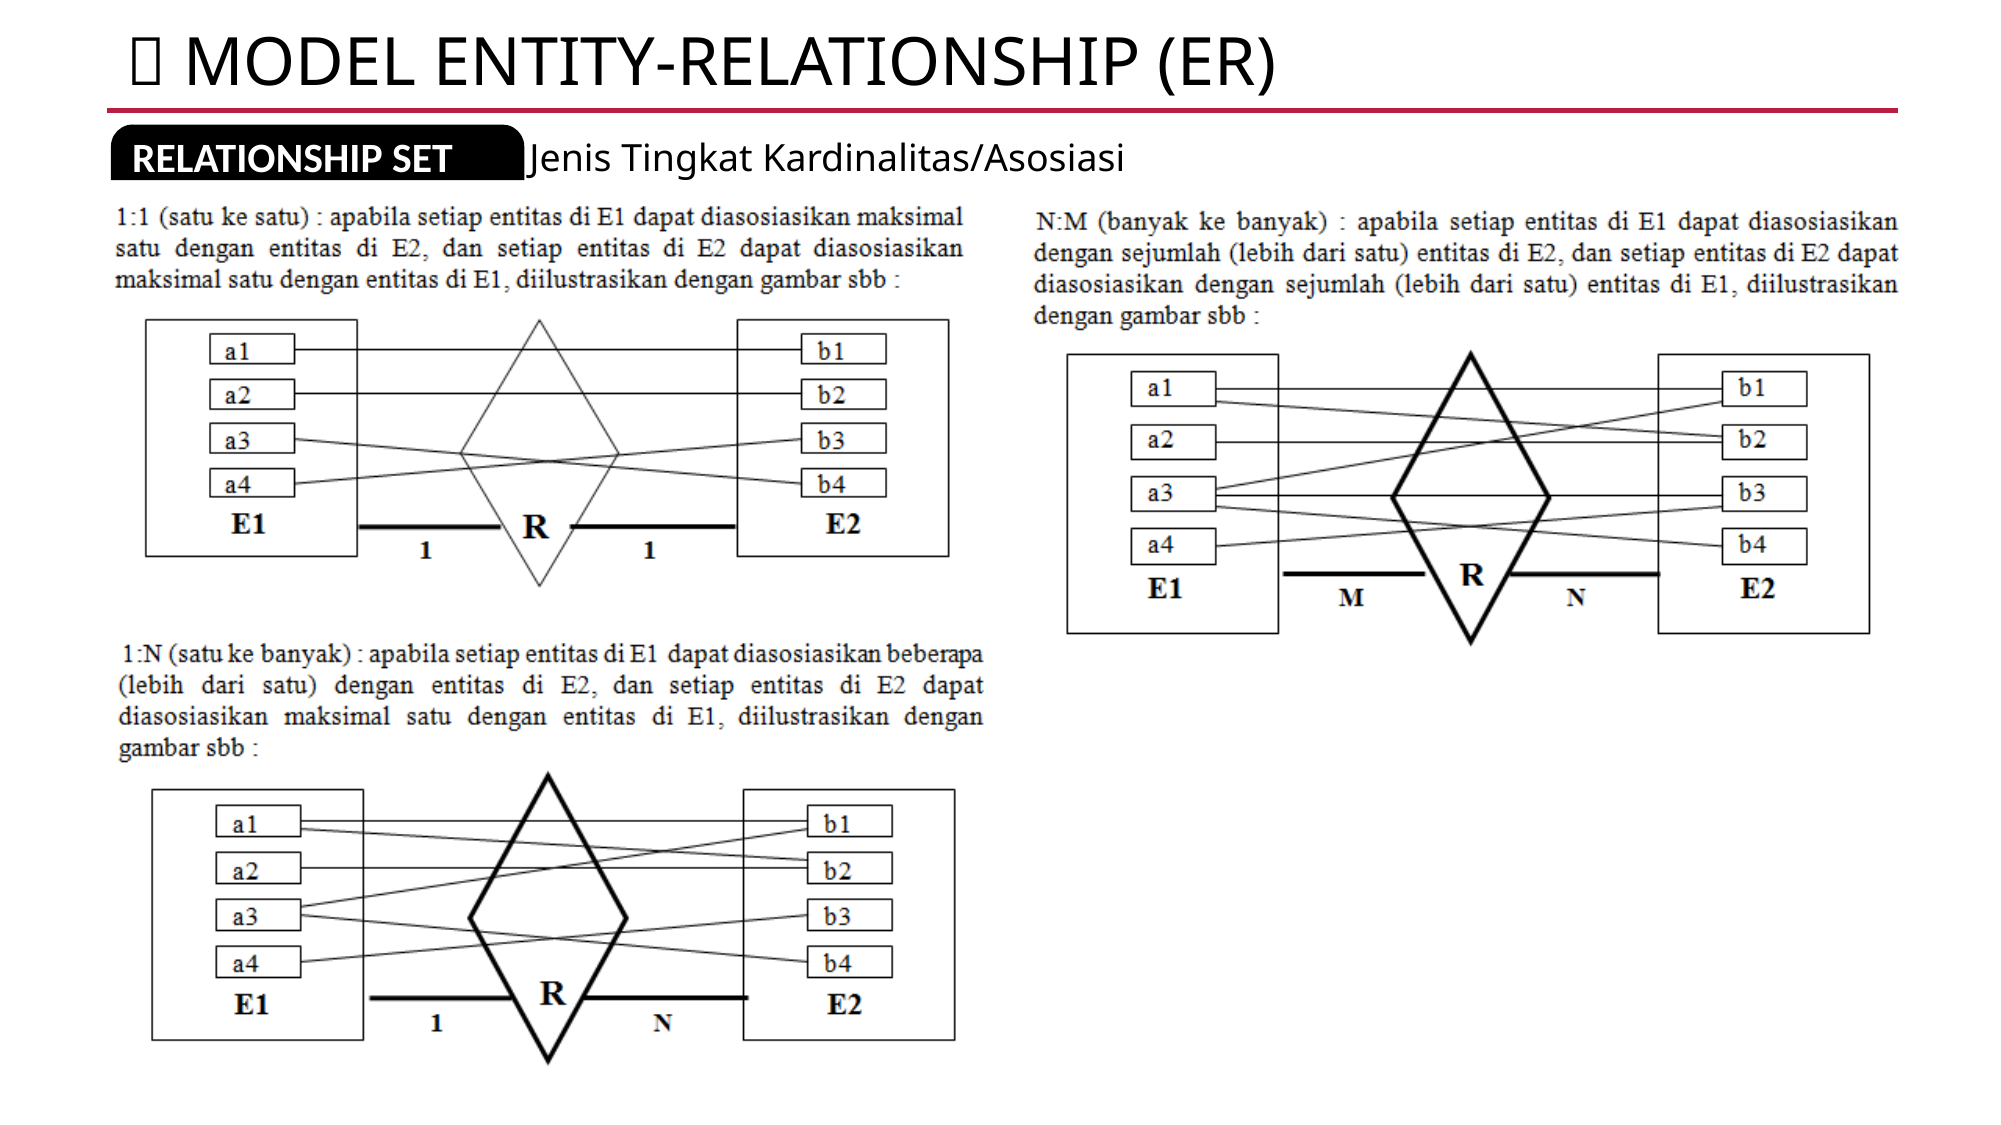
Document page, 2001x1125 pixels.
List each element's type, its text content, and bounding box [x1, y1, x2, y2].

text_box Jenis Tingkat Kardinalitas/Asosiasi [514, 126, 1141, 187]
picture [100, 630, 1009, 1085]
text_box  MODEl ENTITY-RELATIONSHIP (ER) [110, 20, 1957, 102]
text_box RELATIONSHIP SET [109, 123, 514, 182]
picture [100, 194, 992, 606]
picture [1023, 194, 1919, 680]
